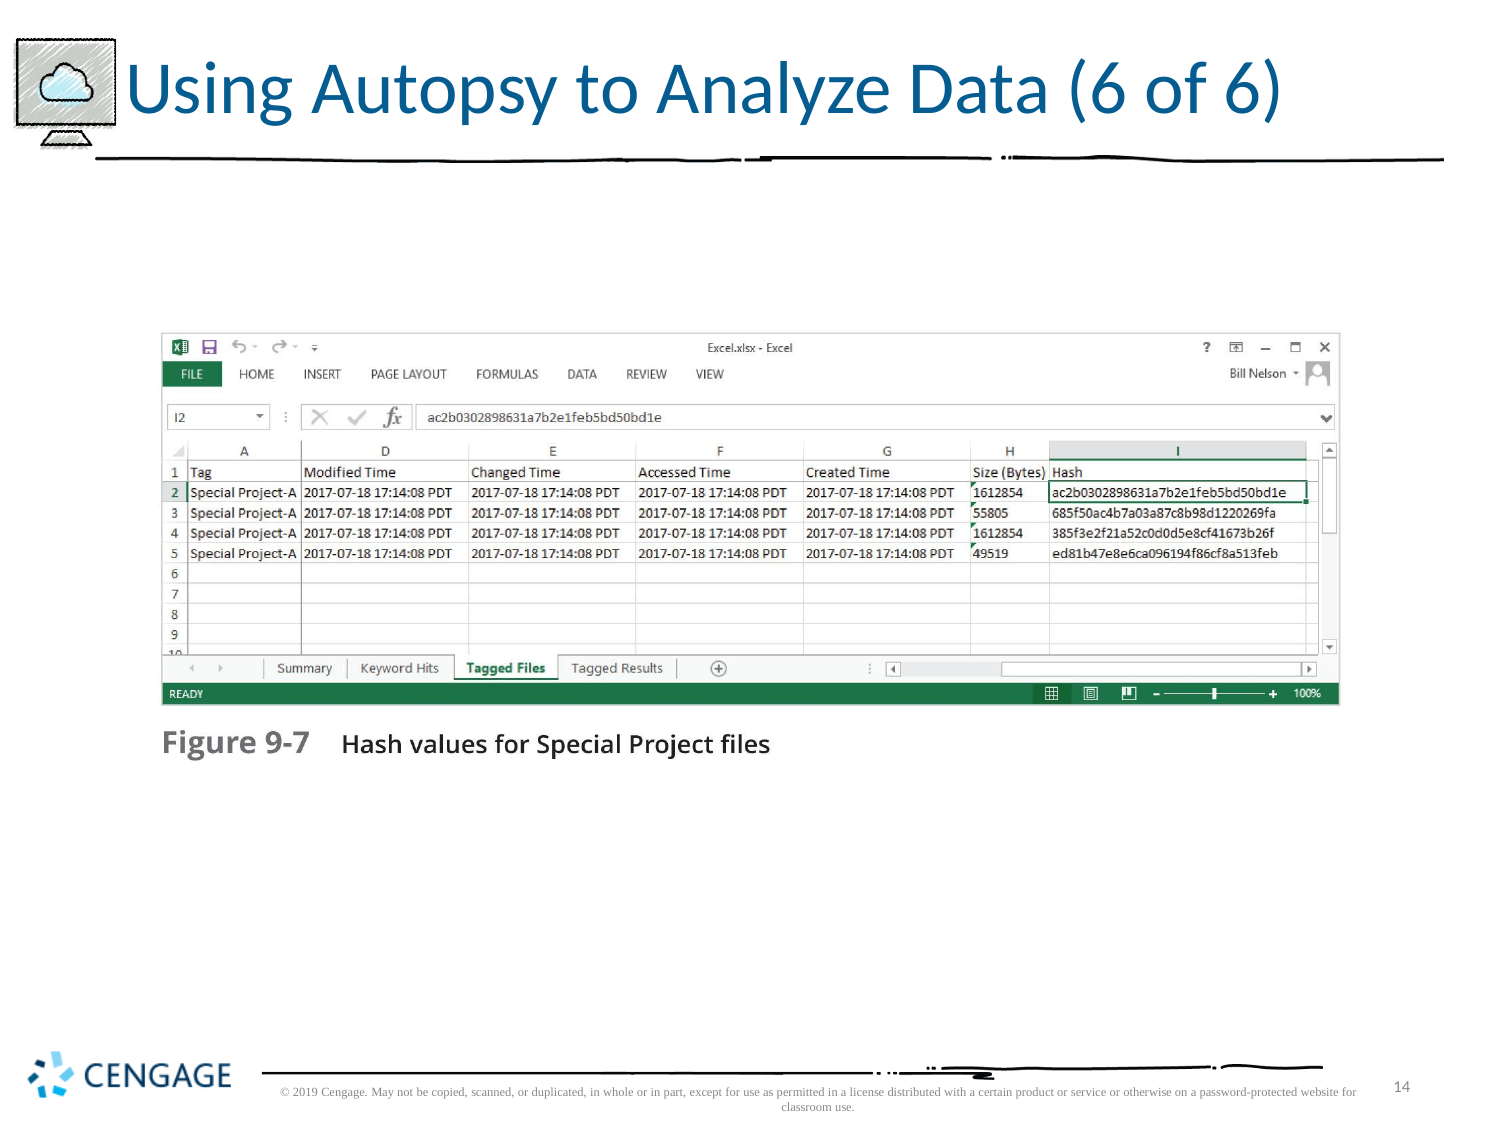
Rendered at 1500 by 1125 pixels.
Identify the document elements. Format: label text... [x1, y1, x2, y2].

picture [12, 36, 117, 151]
picture [7, 1037, 244, 1111]
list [157, 329, 1343, 763]
picture [95, 155, 125, 163]
footer © 2019 Cengage. May not be copied, scanned, or duplicated, in whole or in part, except for use as permitted in a license distributed with a certain product or service or otherwise on a password-protected website for classroom use. [261, 1079, 1375, 1120]
title Using Autopsy to Analyze Data (6 of 6) [125, 0, 1442, 185]
picture [261, 1064, 1323, 1079]
